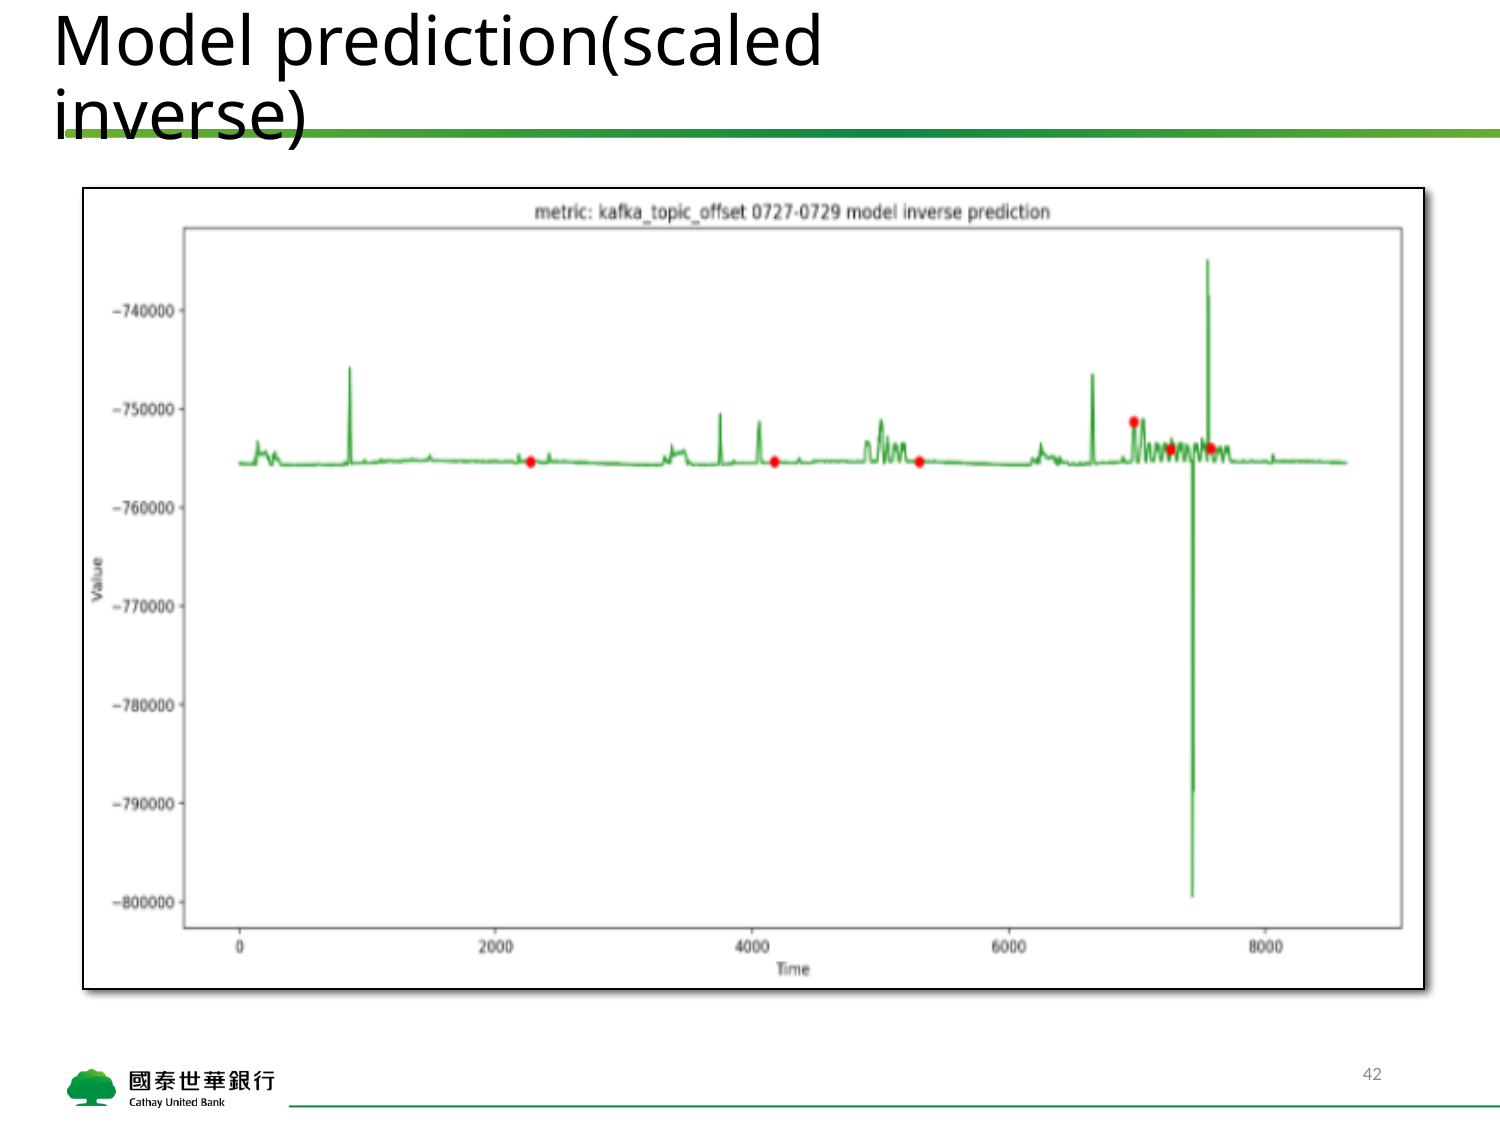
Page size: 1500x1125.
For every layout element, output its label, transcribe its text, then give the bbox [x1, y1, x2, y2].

slide_number 42 [1059, 1042, 1397, 1103]
title Model prediction(scaled inverse) [37, 0, 956, 190]
picture [956, 129, 1500, 138]
picture [67, 1069, 1500, 1108]
picture [84, 189, 1424, 988]
